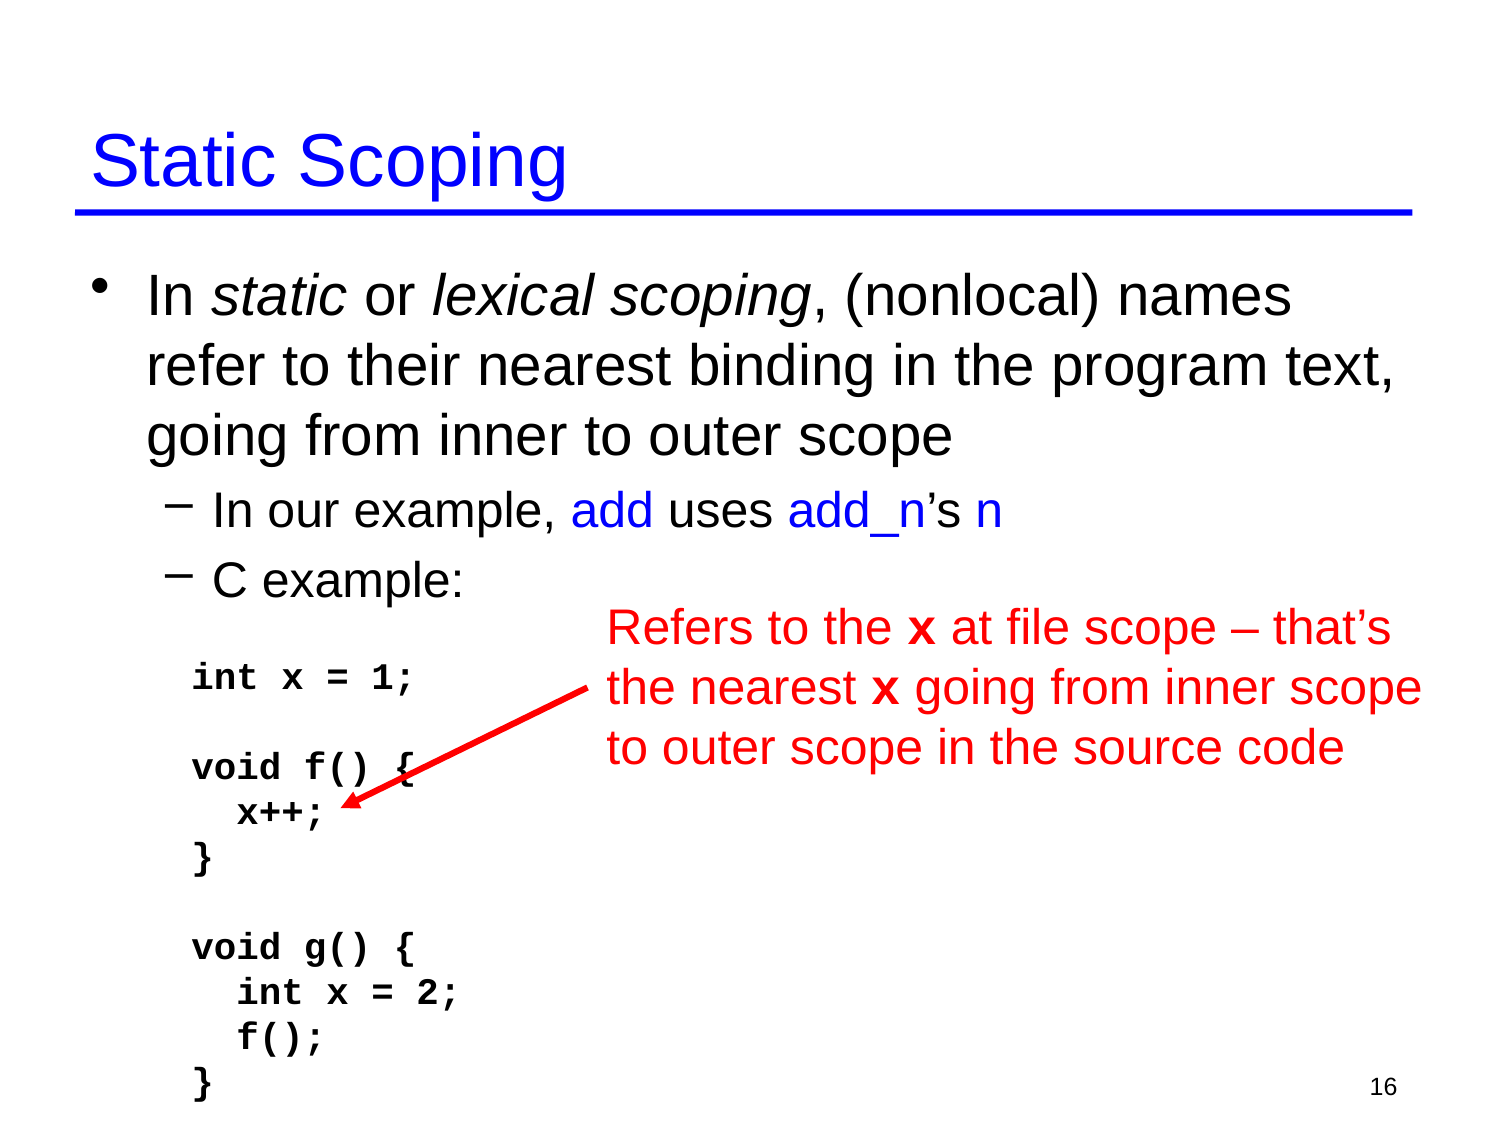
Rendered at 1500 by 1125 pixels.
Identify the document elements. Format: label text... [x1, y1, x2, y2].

title Static Scoping [74, 99, 1413, 213]
list In static or lexical scoping, (nonlocal) names refer to their nearest binding in the program text, going from inner to outer scope In our example, add uses add_n’s n C example: [74, 249, 1413, 1051]
text_box [340, 687, 588, 809]
text_box Refers to the x at file scope – that’s the nearest x going from inner scope to outer scope in the source code [591, 587, 1463, 783]
text_box int x = 1; void f() { x++; } void g() { int x = 2; f(); } [176, 644, 1177, 1110]
slide_number 16 [1177, 1062, 1413, 1101]
